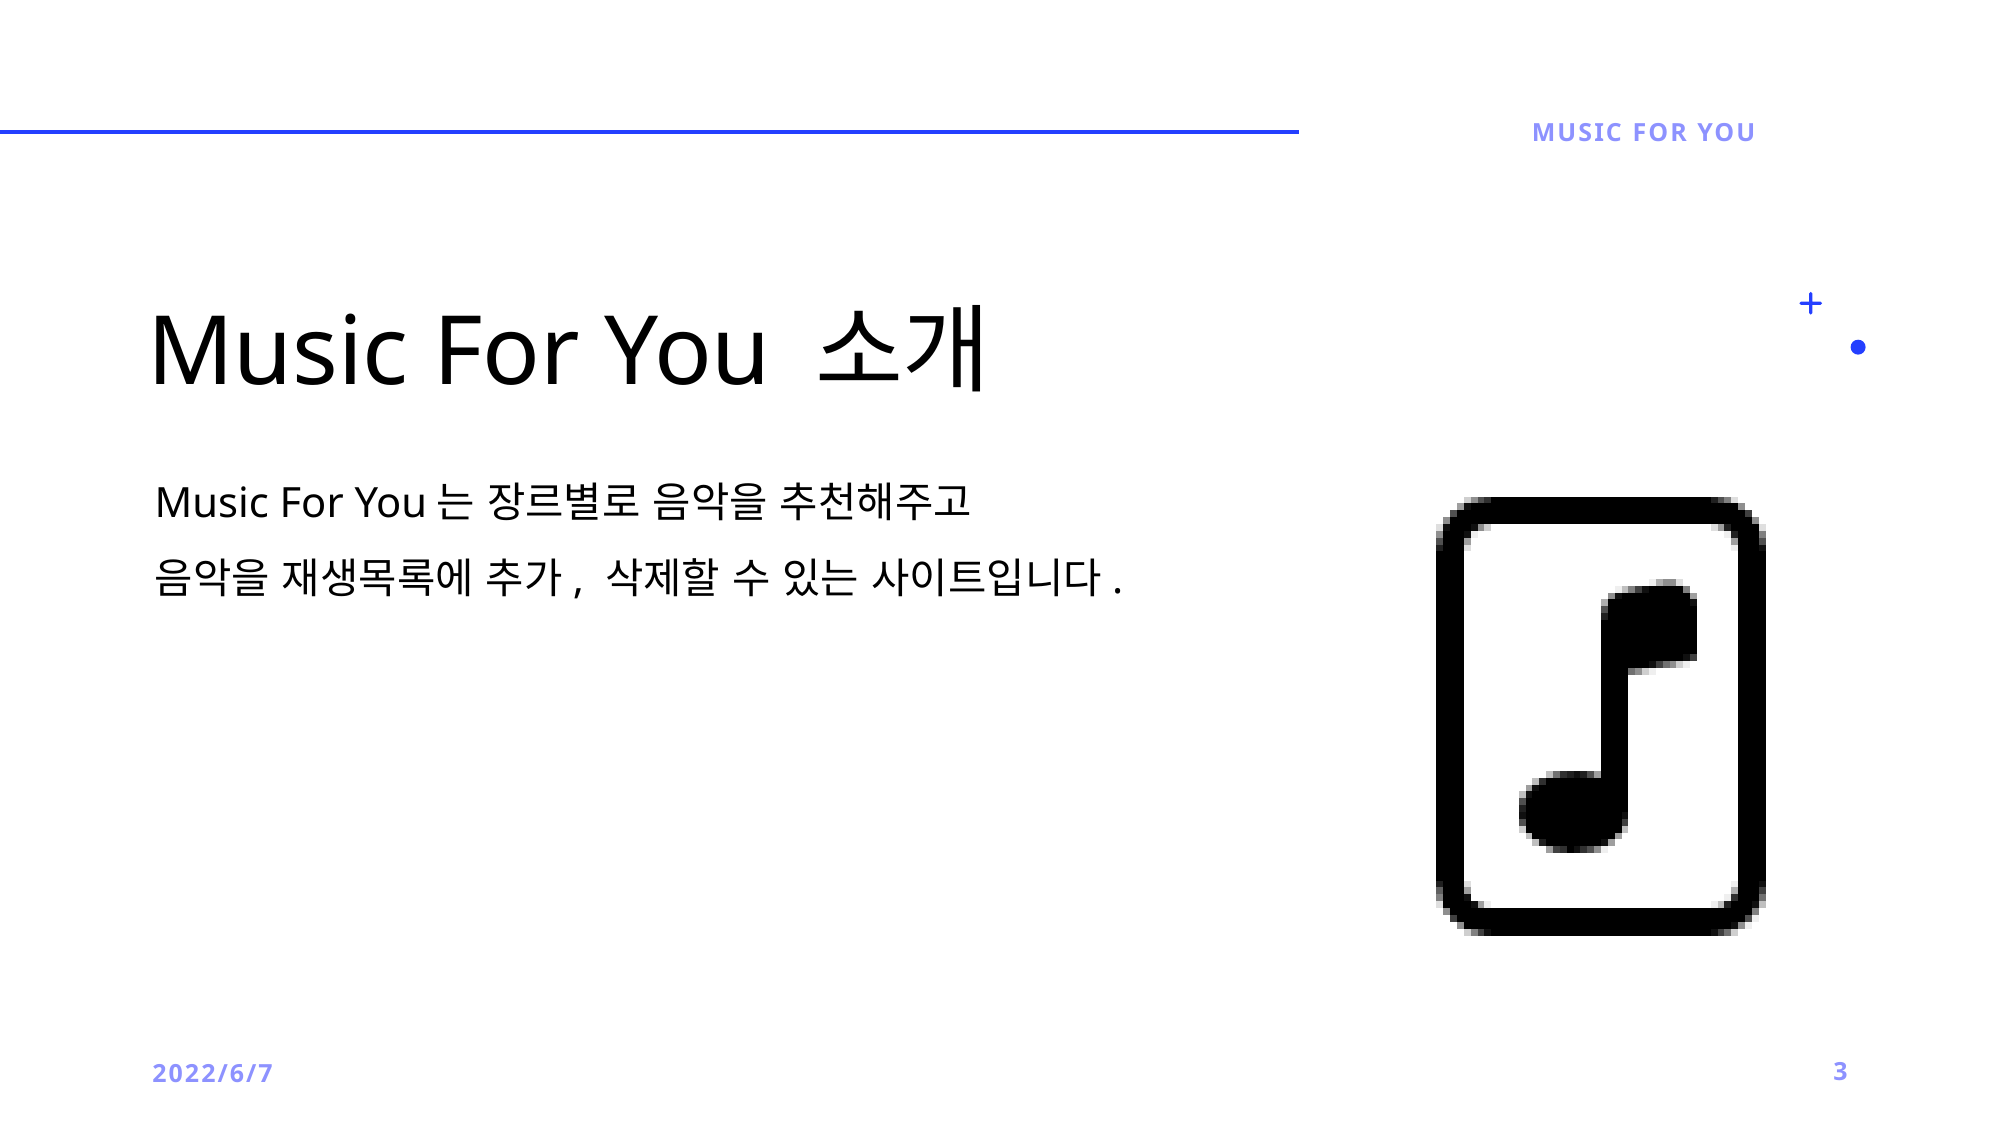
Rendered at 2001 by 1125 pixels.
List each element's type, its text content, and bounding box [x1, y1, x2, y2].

footer Music for you [1306, 101, 1982, 162]
slide_number 3 [1412, 1042, 1863, 1103]
picture [1382, 497, 1821, 936]
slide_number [137, 1042, 588, 1103]
title Music For You 소개 [131, 218, 1148, 413]
list Music For You는 장르별로 음악을 추천해주고 음악을 재생목록에 추가, 삭제할 수 있는 사이트입니다. [139, 463, 1328, 1013]
